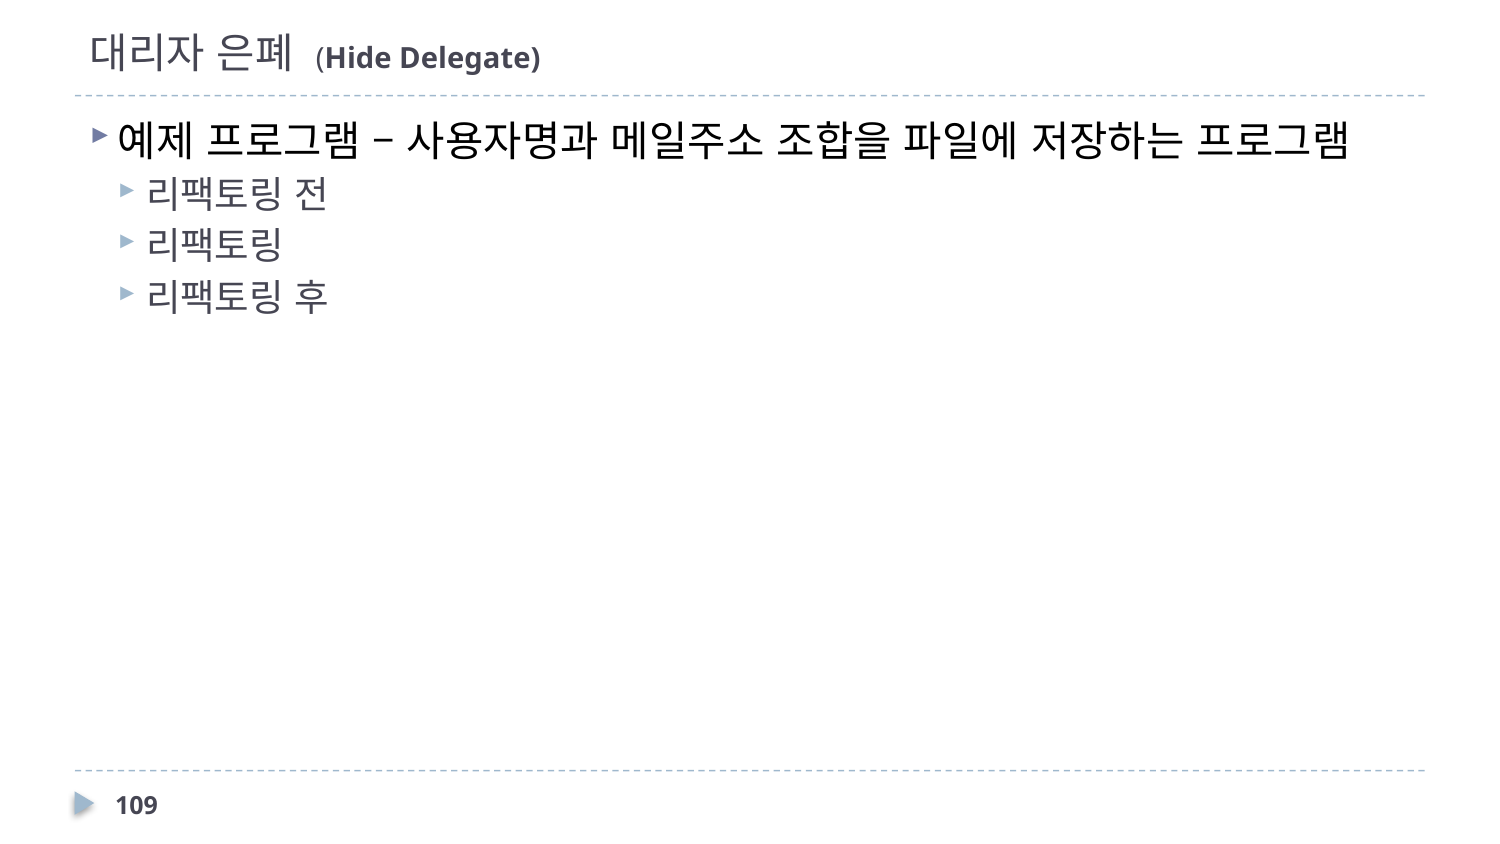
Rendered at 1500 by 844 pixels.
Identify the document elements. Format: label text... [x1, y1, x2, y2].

slide_number 109 [100, 782, 426, 827]
title 대리자 은폐 (Hide Delegate) [75, 18, 1425, 85]
list 예제 프로그램 – 사용자명과 메일주소 조합을 파일에 저장하는 프로그램 리팩토링 전 리팩토링 리팩토링 후 [75, 106, 1425, 758]
